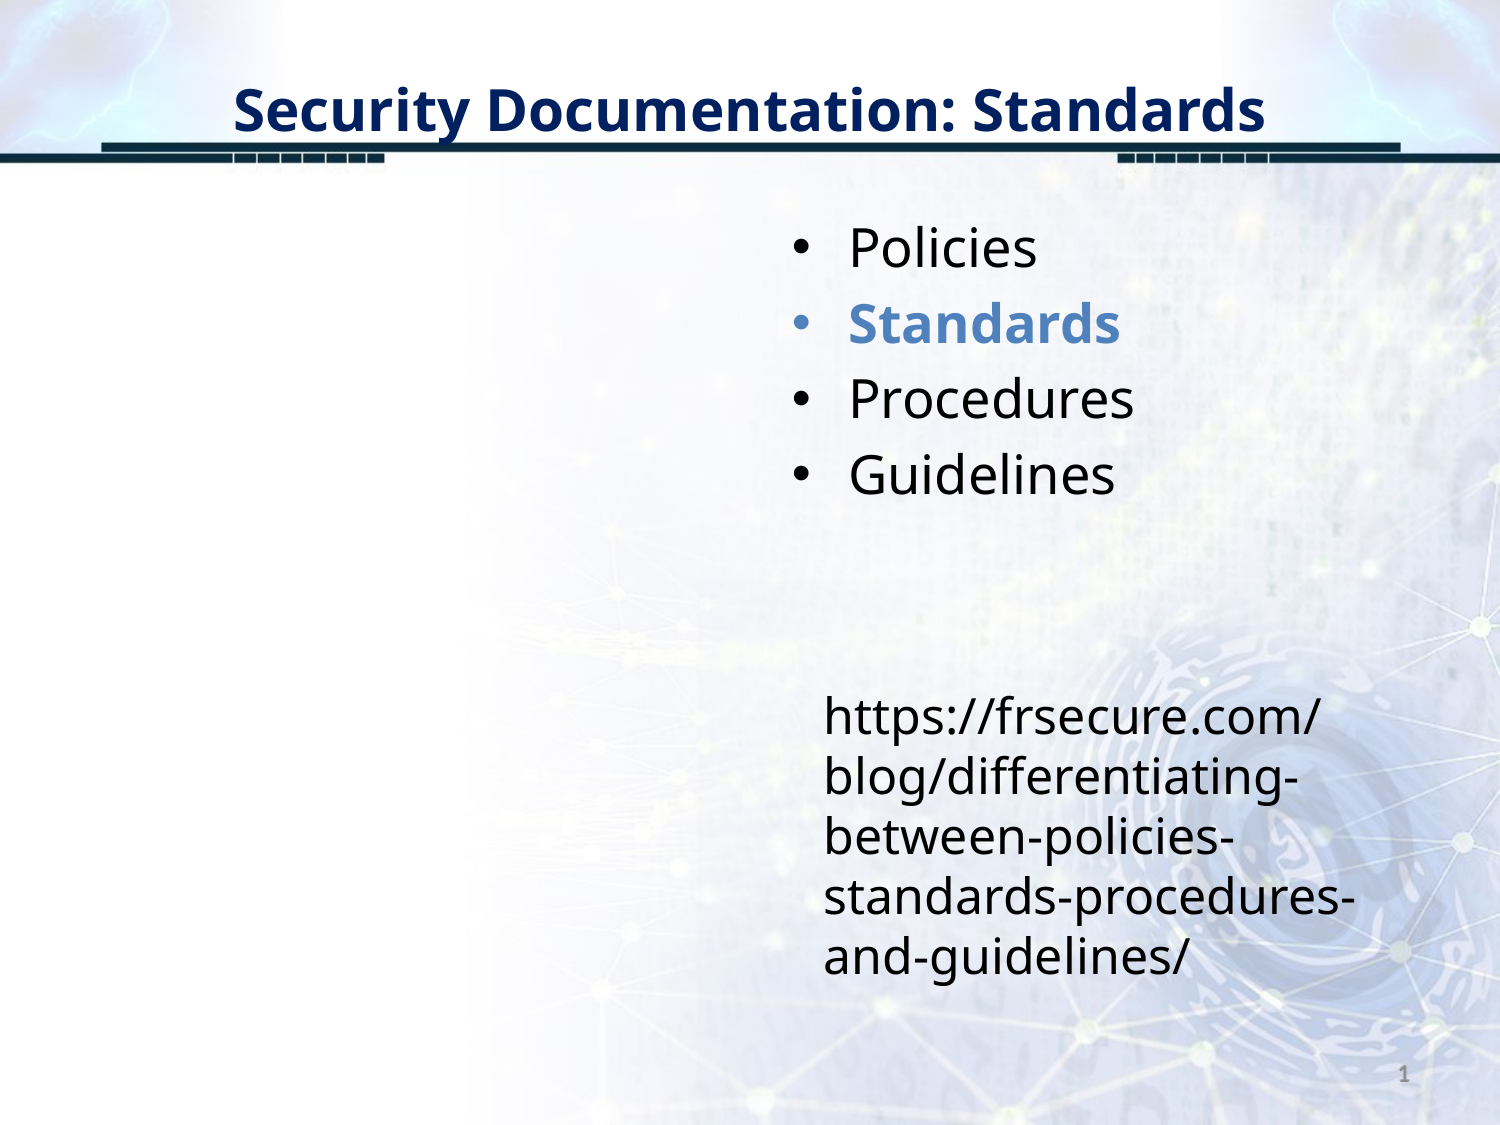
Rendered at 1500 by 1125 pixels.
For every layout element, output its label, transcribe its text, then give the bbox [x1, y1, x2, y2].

slide_number 1 [1074, 1042, 1425, 1103]
picture [0, 0, 1500, 1125]
text_box https://frsecure.com/blog/differentiating-between-policies-standards-procedures-and-guidelines/ [808, 677, 1389, 992]
list Policies Standards Procedures Guidelines [776, 205, 1432, 1023]
title Security Documentation: Standards [75, 34, 1425, 182]
